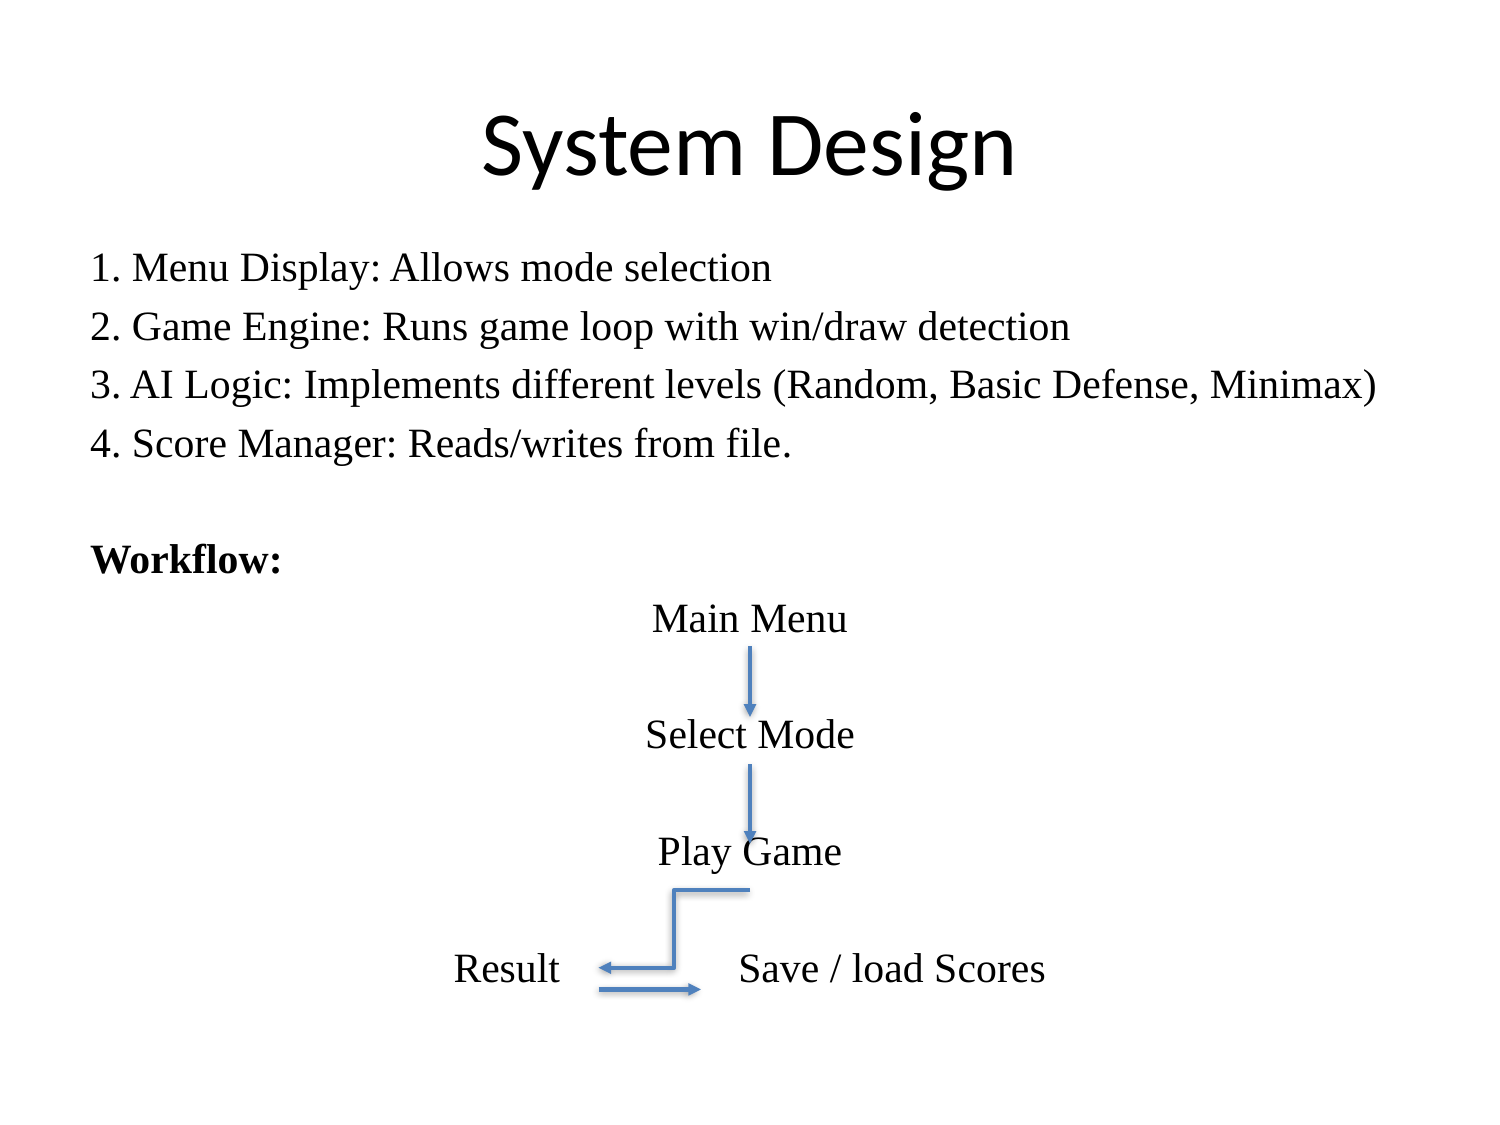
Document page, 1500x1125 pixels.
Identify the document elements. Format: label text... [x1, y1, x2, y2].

title System Design [75, 45, 1425, 232]
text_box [598, 889, 751, 969]
list 1. Menu Display: Allows mode selection 2. Game Engine: Runs game loop with win/draw detection 3. AI Logic: Implements different levels (Random, Basic Defense, Minimax) 4. Score Manager: Reads/writes from file. Workflow: Main Menu Select Mode Play Game Result Save / load Scores [75, 232, 1425, 1080]
